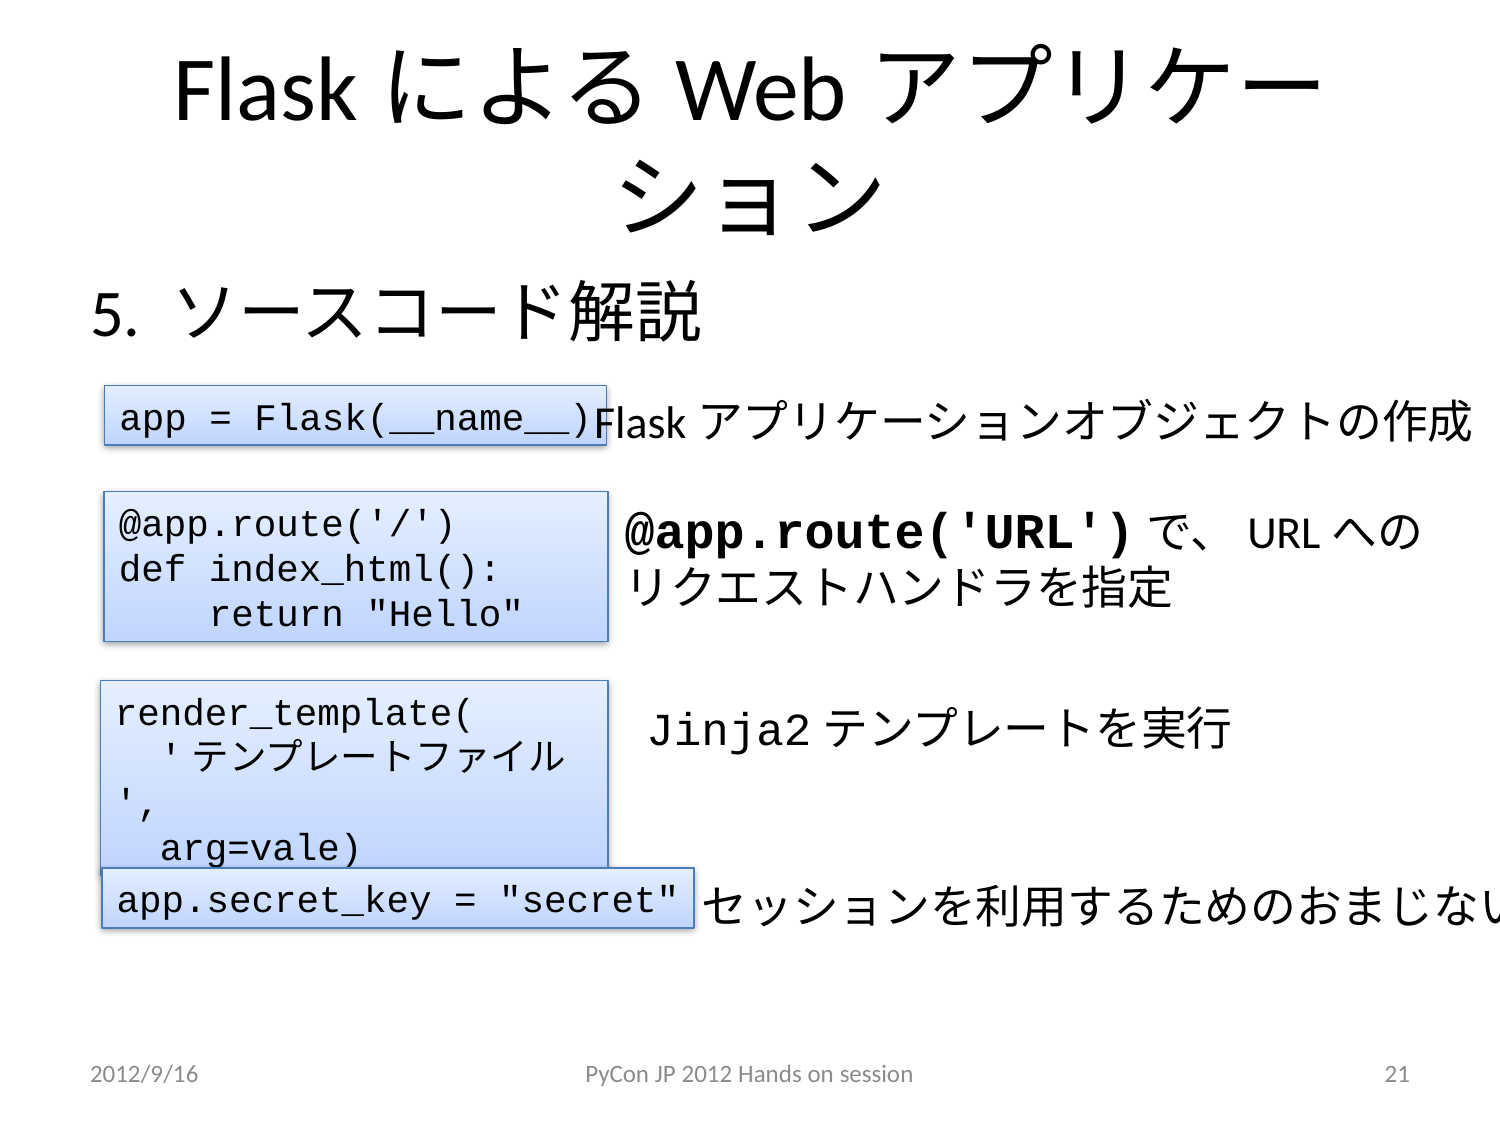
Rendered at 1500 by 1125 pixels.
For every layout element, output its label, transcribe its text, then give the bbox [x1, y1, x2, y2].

slide_number 21 [1074, 1042, 1425, 1103]
text_box Jinja2テンプレートを実行 [631, 692, 1248, 763]
text_box セッションを利用するためのおまじない [686, 869, 1500, 940]
text_box app = Flask(__name__) [104, 385, 579, 446]
title FlaskによるWebアプリケーション [75, 45, 1425, 233]
text_box render_template( 'テンプレートファイル', arg=vale) [100, 680, 609, 866]
text_box app.secret_key = "secret" [101, 867, 695, 929]
footer PyCon JP 2012 Hands on session [512, 1042, 988, 1103]
text_box @app.route('/') def index_html(): return "Hello" [103, 491, 609, 642]
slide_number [75, 1042, 425, 1103]
list 5. ソースコード解説 [75, 262, 1425, 468]
text_box @app.route('URL')で、URLへの リクエストハンドラを指定 [609, 491, 1438, 622]
text_box Flaskアプリケーションオブジェクトの作成 [579, 385, 1489, 456]
